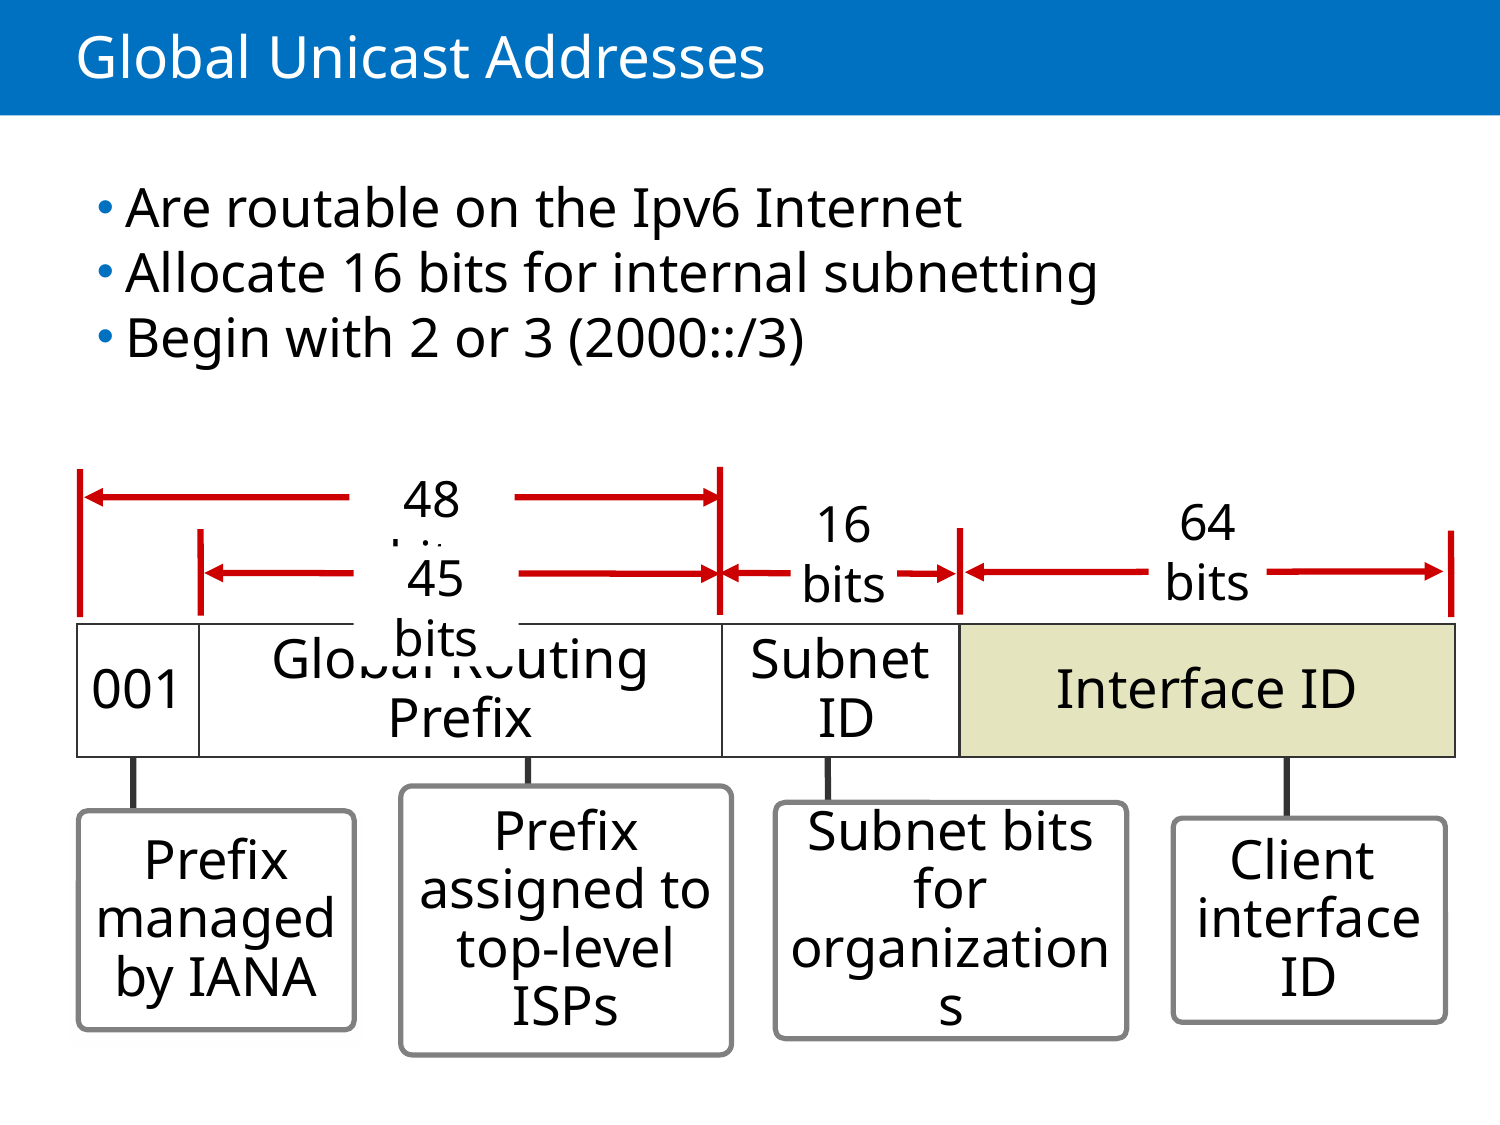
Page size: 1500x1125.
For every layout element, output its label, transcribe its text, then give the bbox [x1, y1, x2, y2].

title Global Unicast Addresses [75, 0, 1351, 122]
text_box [76, 466, 1456, 1056]
text_box Are routable on the Ipv6 Internet Allocate 16 bits for internal subnetting Begin with 2 or 3 (2000::/3) [95, 172, 1269, 449]
